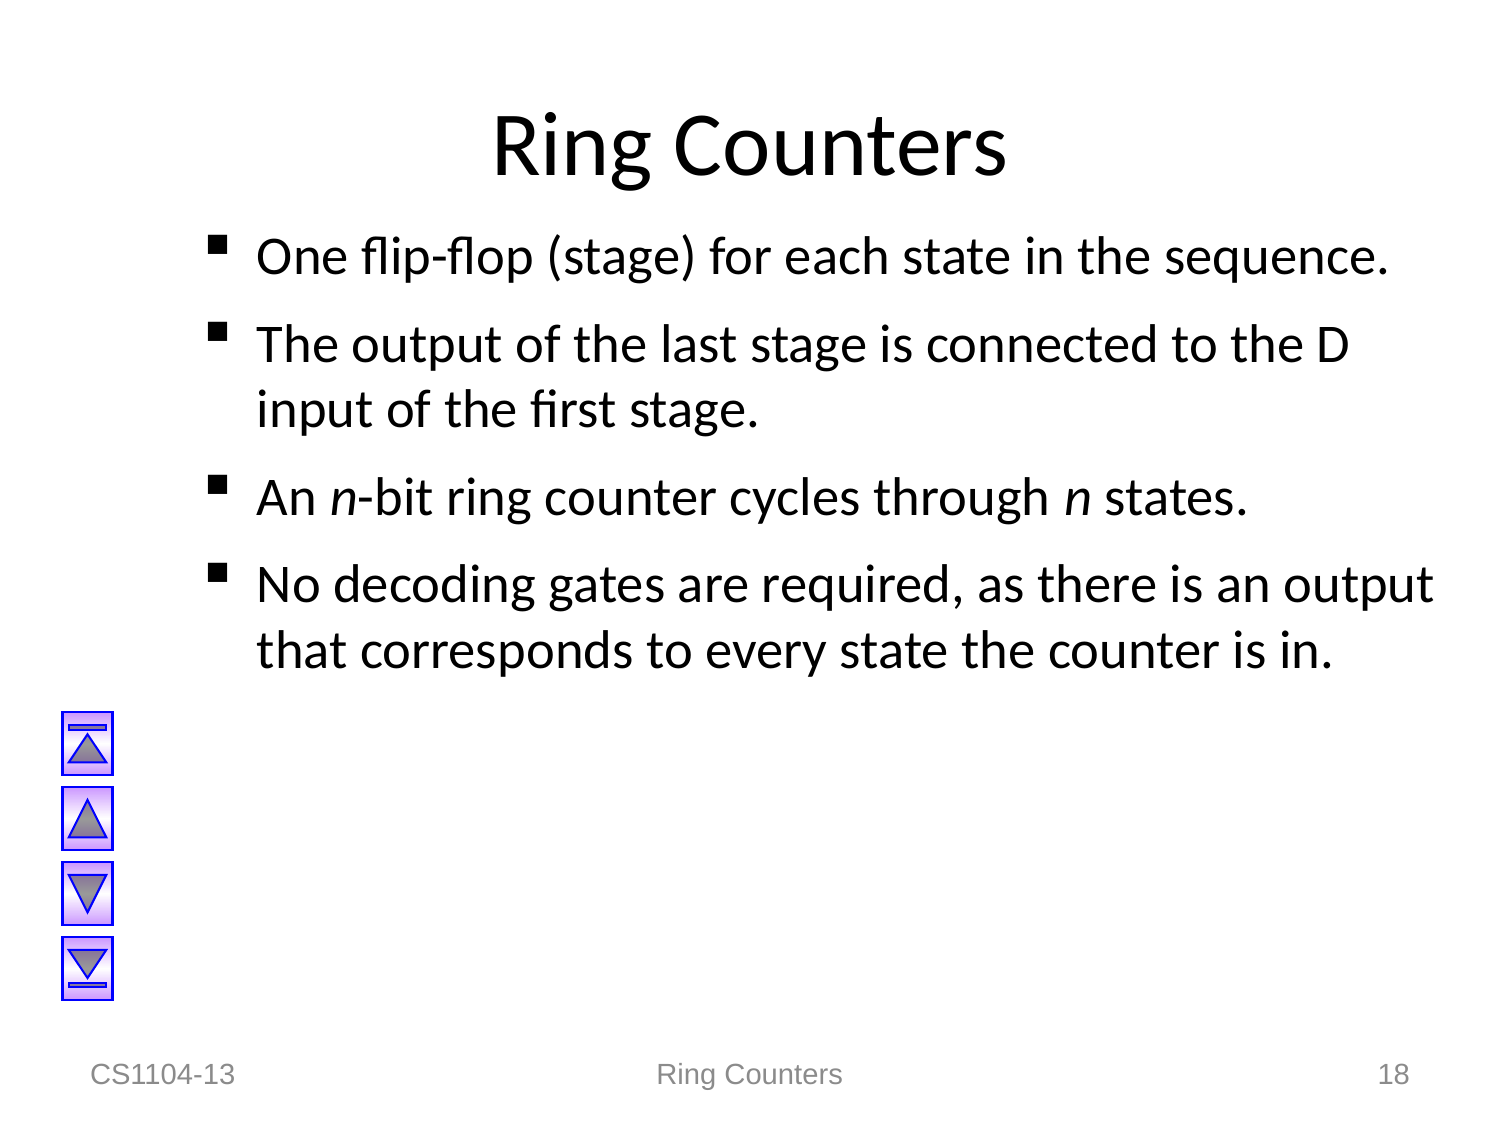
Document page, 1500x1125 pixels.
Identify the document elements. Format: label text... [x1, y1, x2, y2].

text_box [62, 937, 113, 1000]
slide_number CS1104-13 [75, 1042, 425, 1103]
list One flip-flop (stage) for each state in the sequence. The output of the last stage is connected to the D input of the first stage. An n-bit ring counter cycles through n states. No decoding gates are required, as there is an output that corresponds to every state the counter is in. [187, 212, 1463, 738]
title Ring Counters [75, 45, 1425, 233]
text_box [62, 712, 113, 775]
slide_number 18 [1074, 1042, 1425, 1103]
text_box [62, 862, 113, 925]
footer Ring Counters [512, 1042, 988, 1103]
text_box [62, 787, 113, 850]
